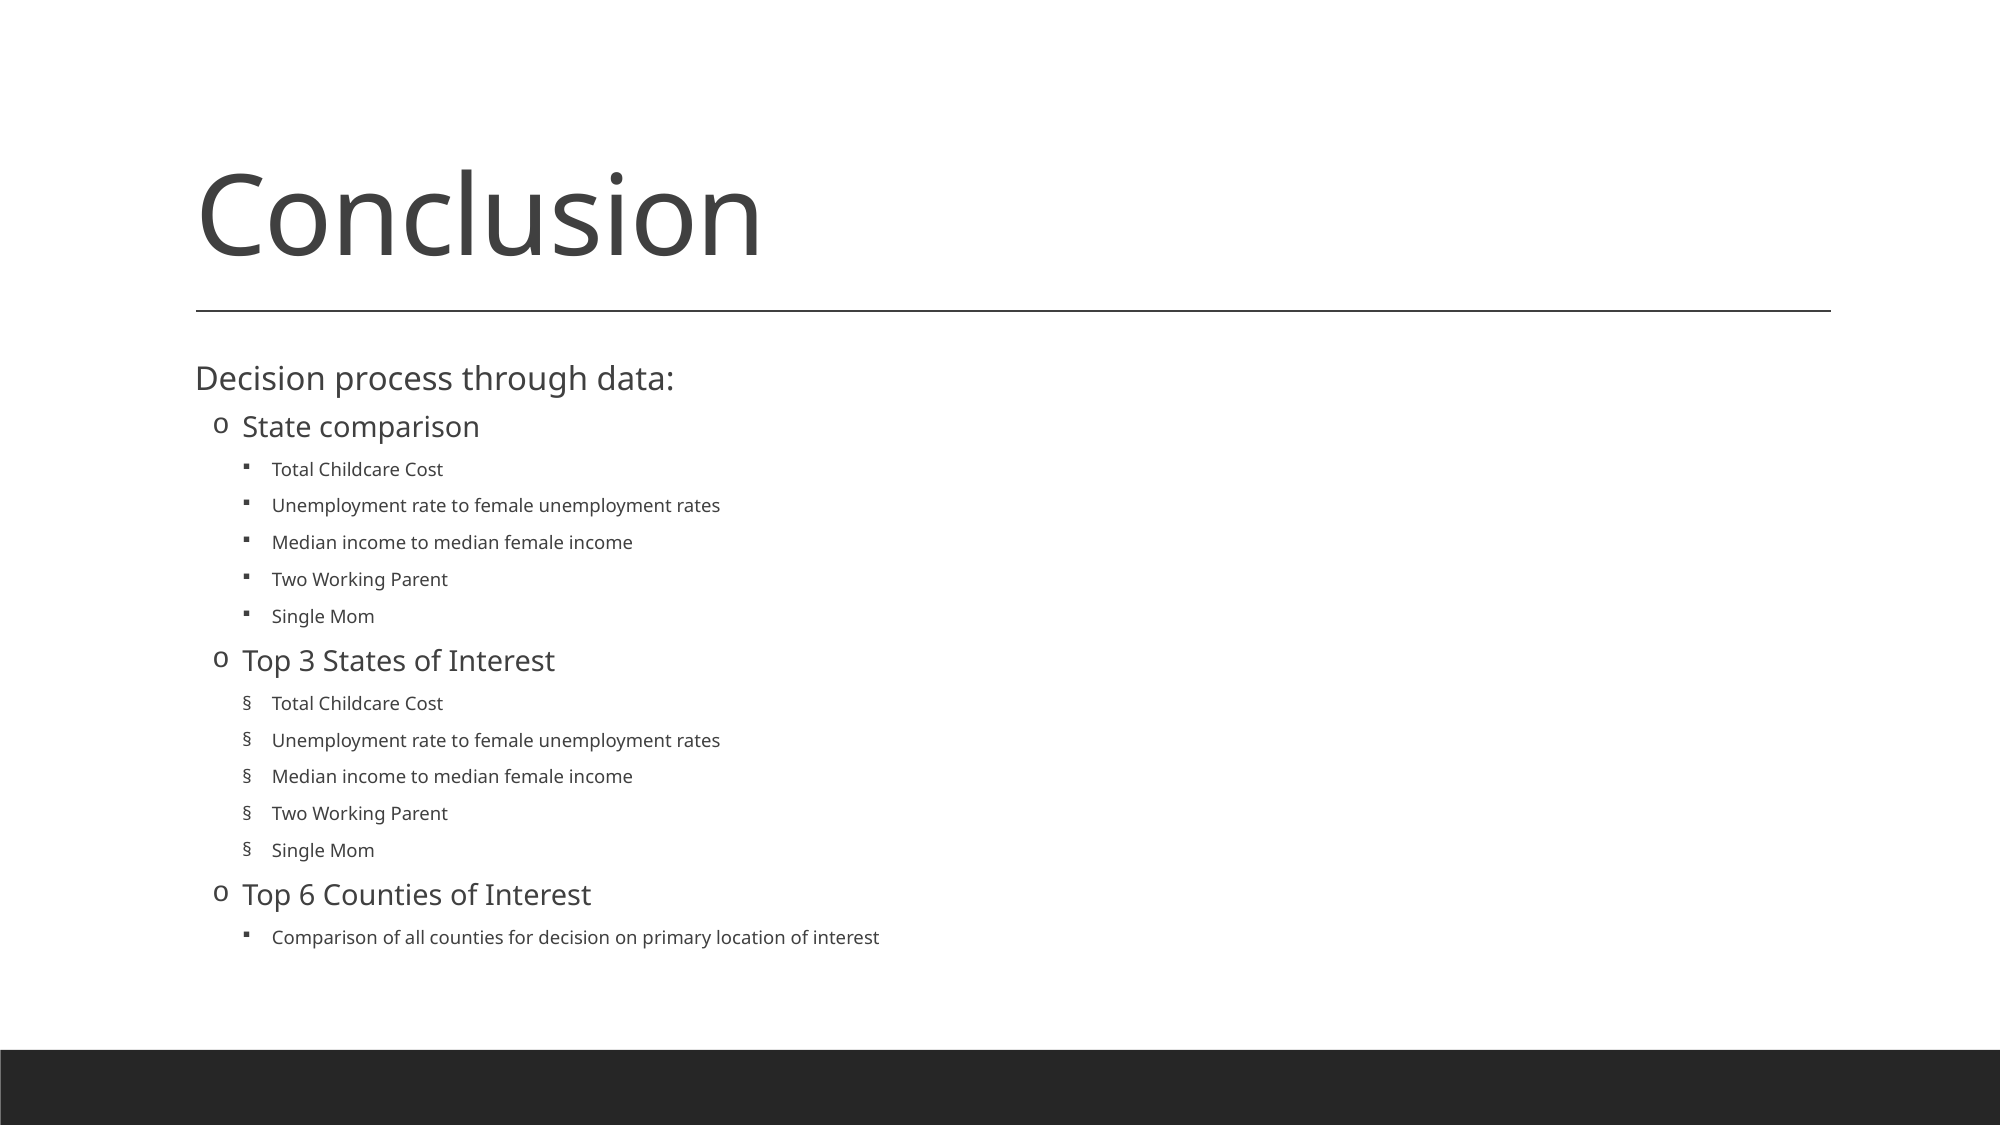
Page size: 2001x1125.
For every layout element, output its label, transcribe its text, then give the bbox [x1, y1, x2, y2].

title Conclusion [180, 47, 1830, 285]
list Decision process through data: State comparison Total Childcare Cost Unemployment rate to female unemployment rates Median income to median female income Two Working Parent Single Mom Top 3 States of Interest Total Childcare Cost Unemployment rate to female unemployment rates Median income to median female income Two Working Parent Single Mom Top 6 Counties of Interest Comparison of all counties for decision on primary location of interest [180, 345, 1830, 963]
